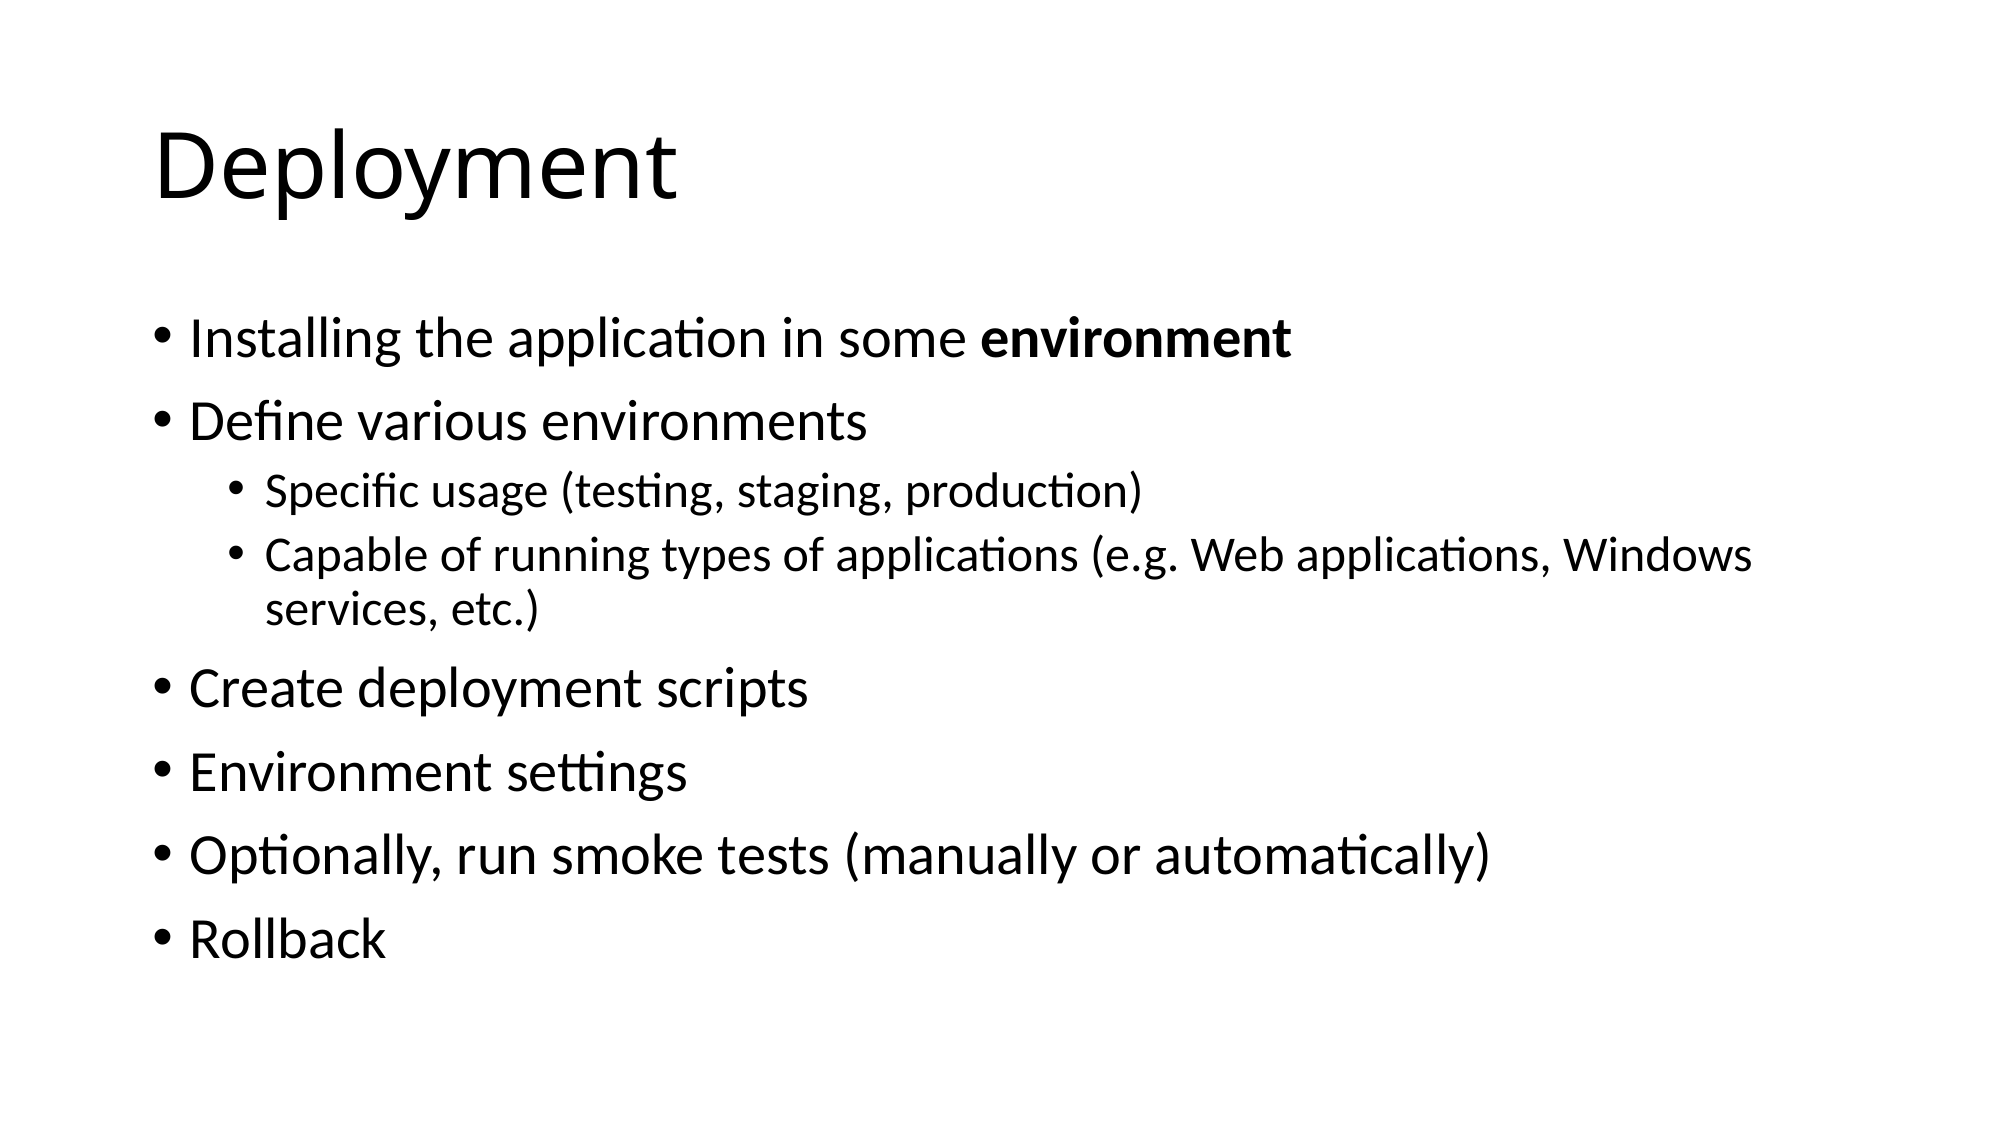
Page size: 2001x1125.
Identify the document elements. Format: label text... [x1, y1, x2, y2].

title Deployment [137, 59, 1863, 278]
list Installing the application in some environment Define various environments Specific usage (testing, staging, production) Capable of running types of applications (e.g. Web applications, Windows services, etc.) Create deployment scripts Environment settings Optionally, run smoke tests (manually or automatically) Rollback [137, 299, 1863, 1015]
